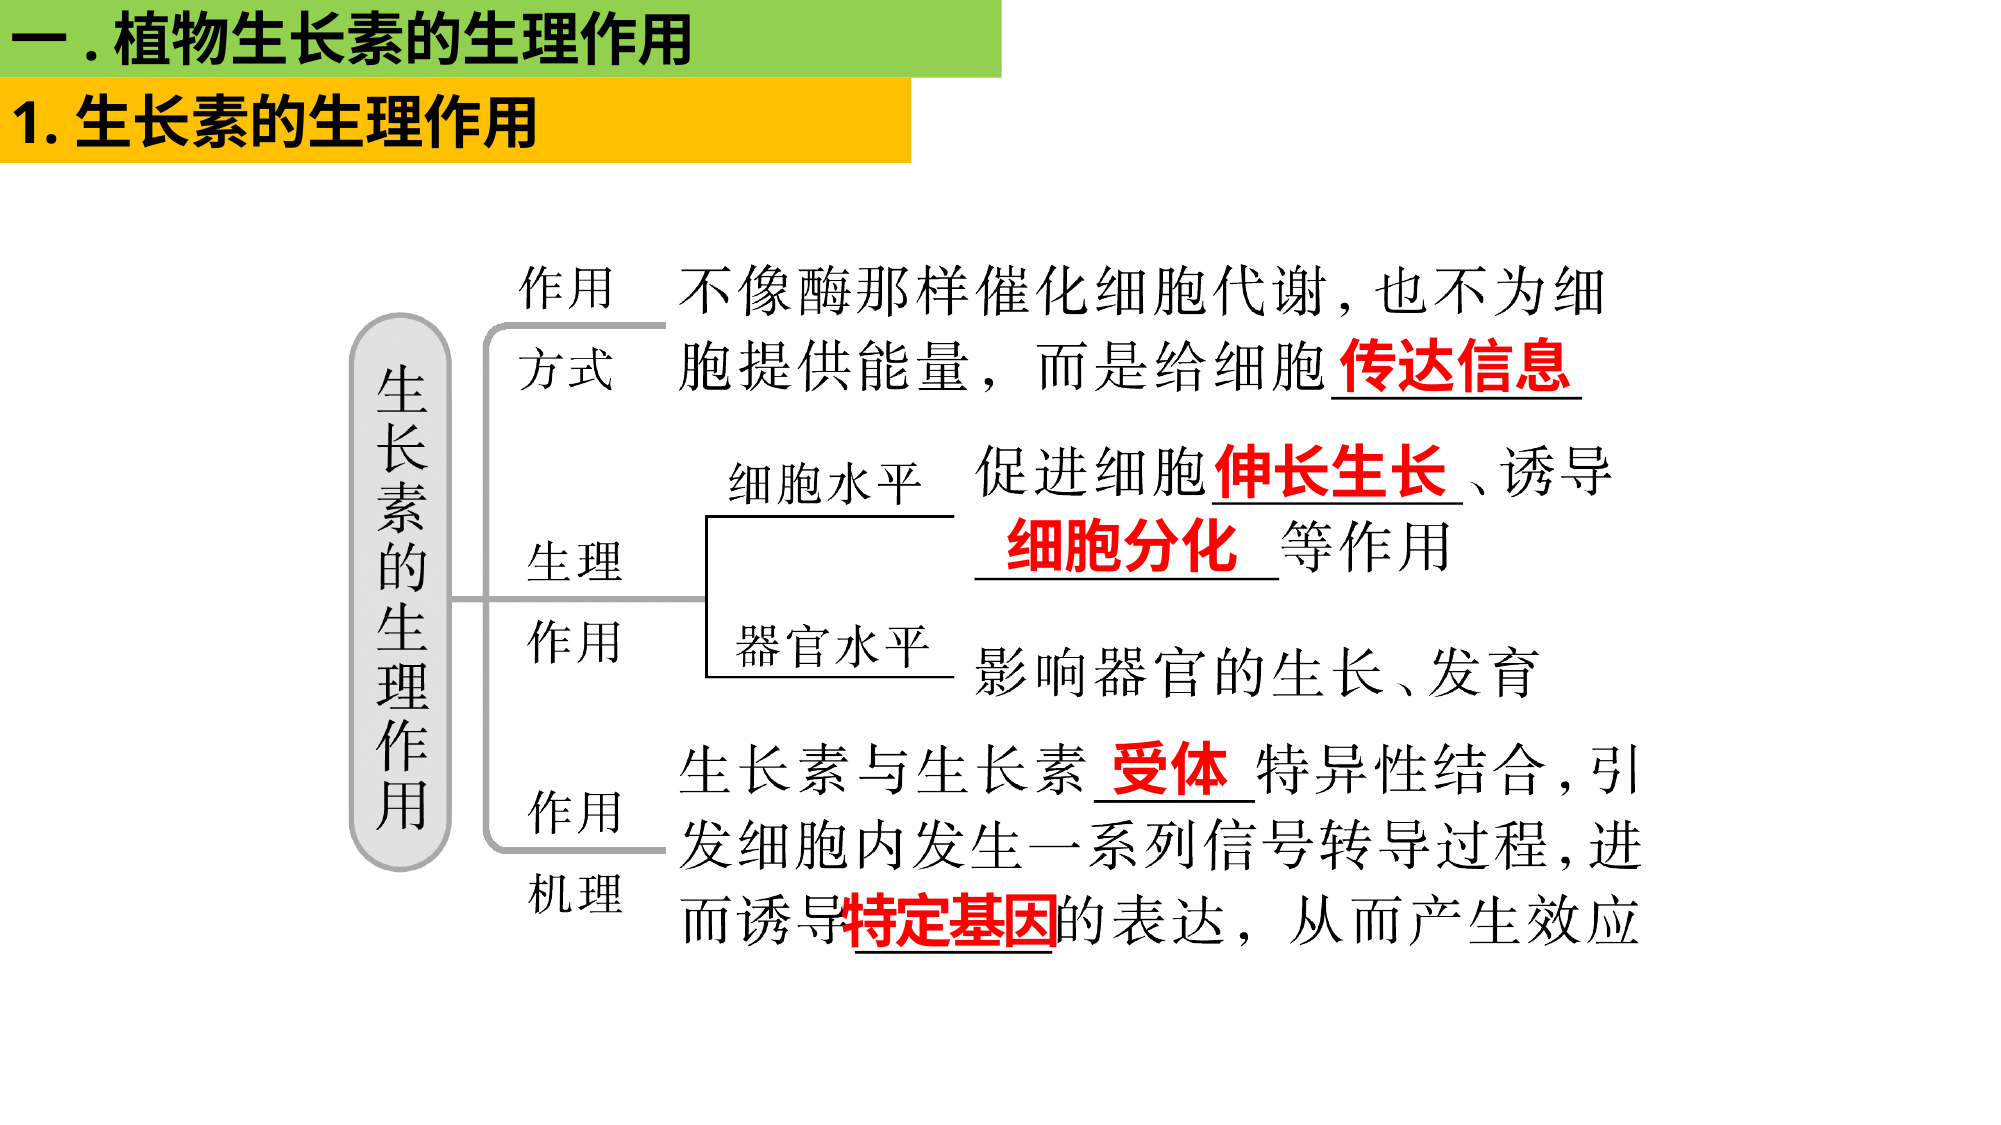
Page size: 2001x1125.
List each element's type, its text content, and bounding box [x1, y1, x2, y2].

text_box 1.生长素的生理作用 [0, 78, 912, 163]
picture [343, 255, 1656, 960]
text_box 一.植物生长素的生理作用 [0, 0, 1002, 78]
